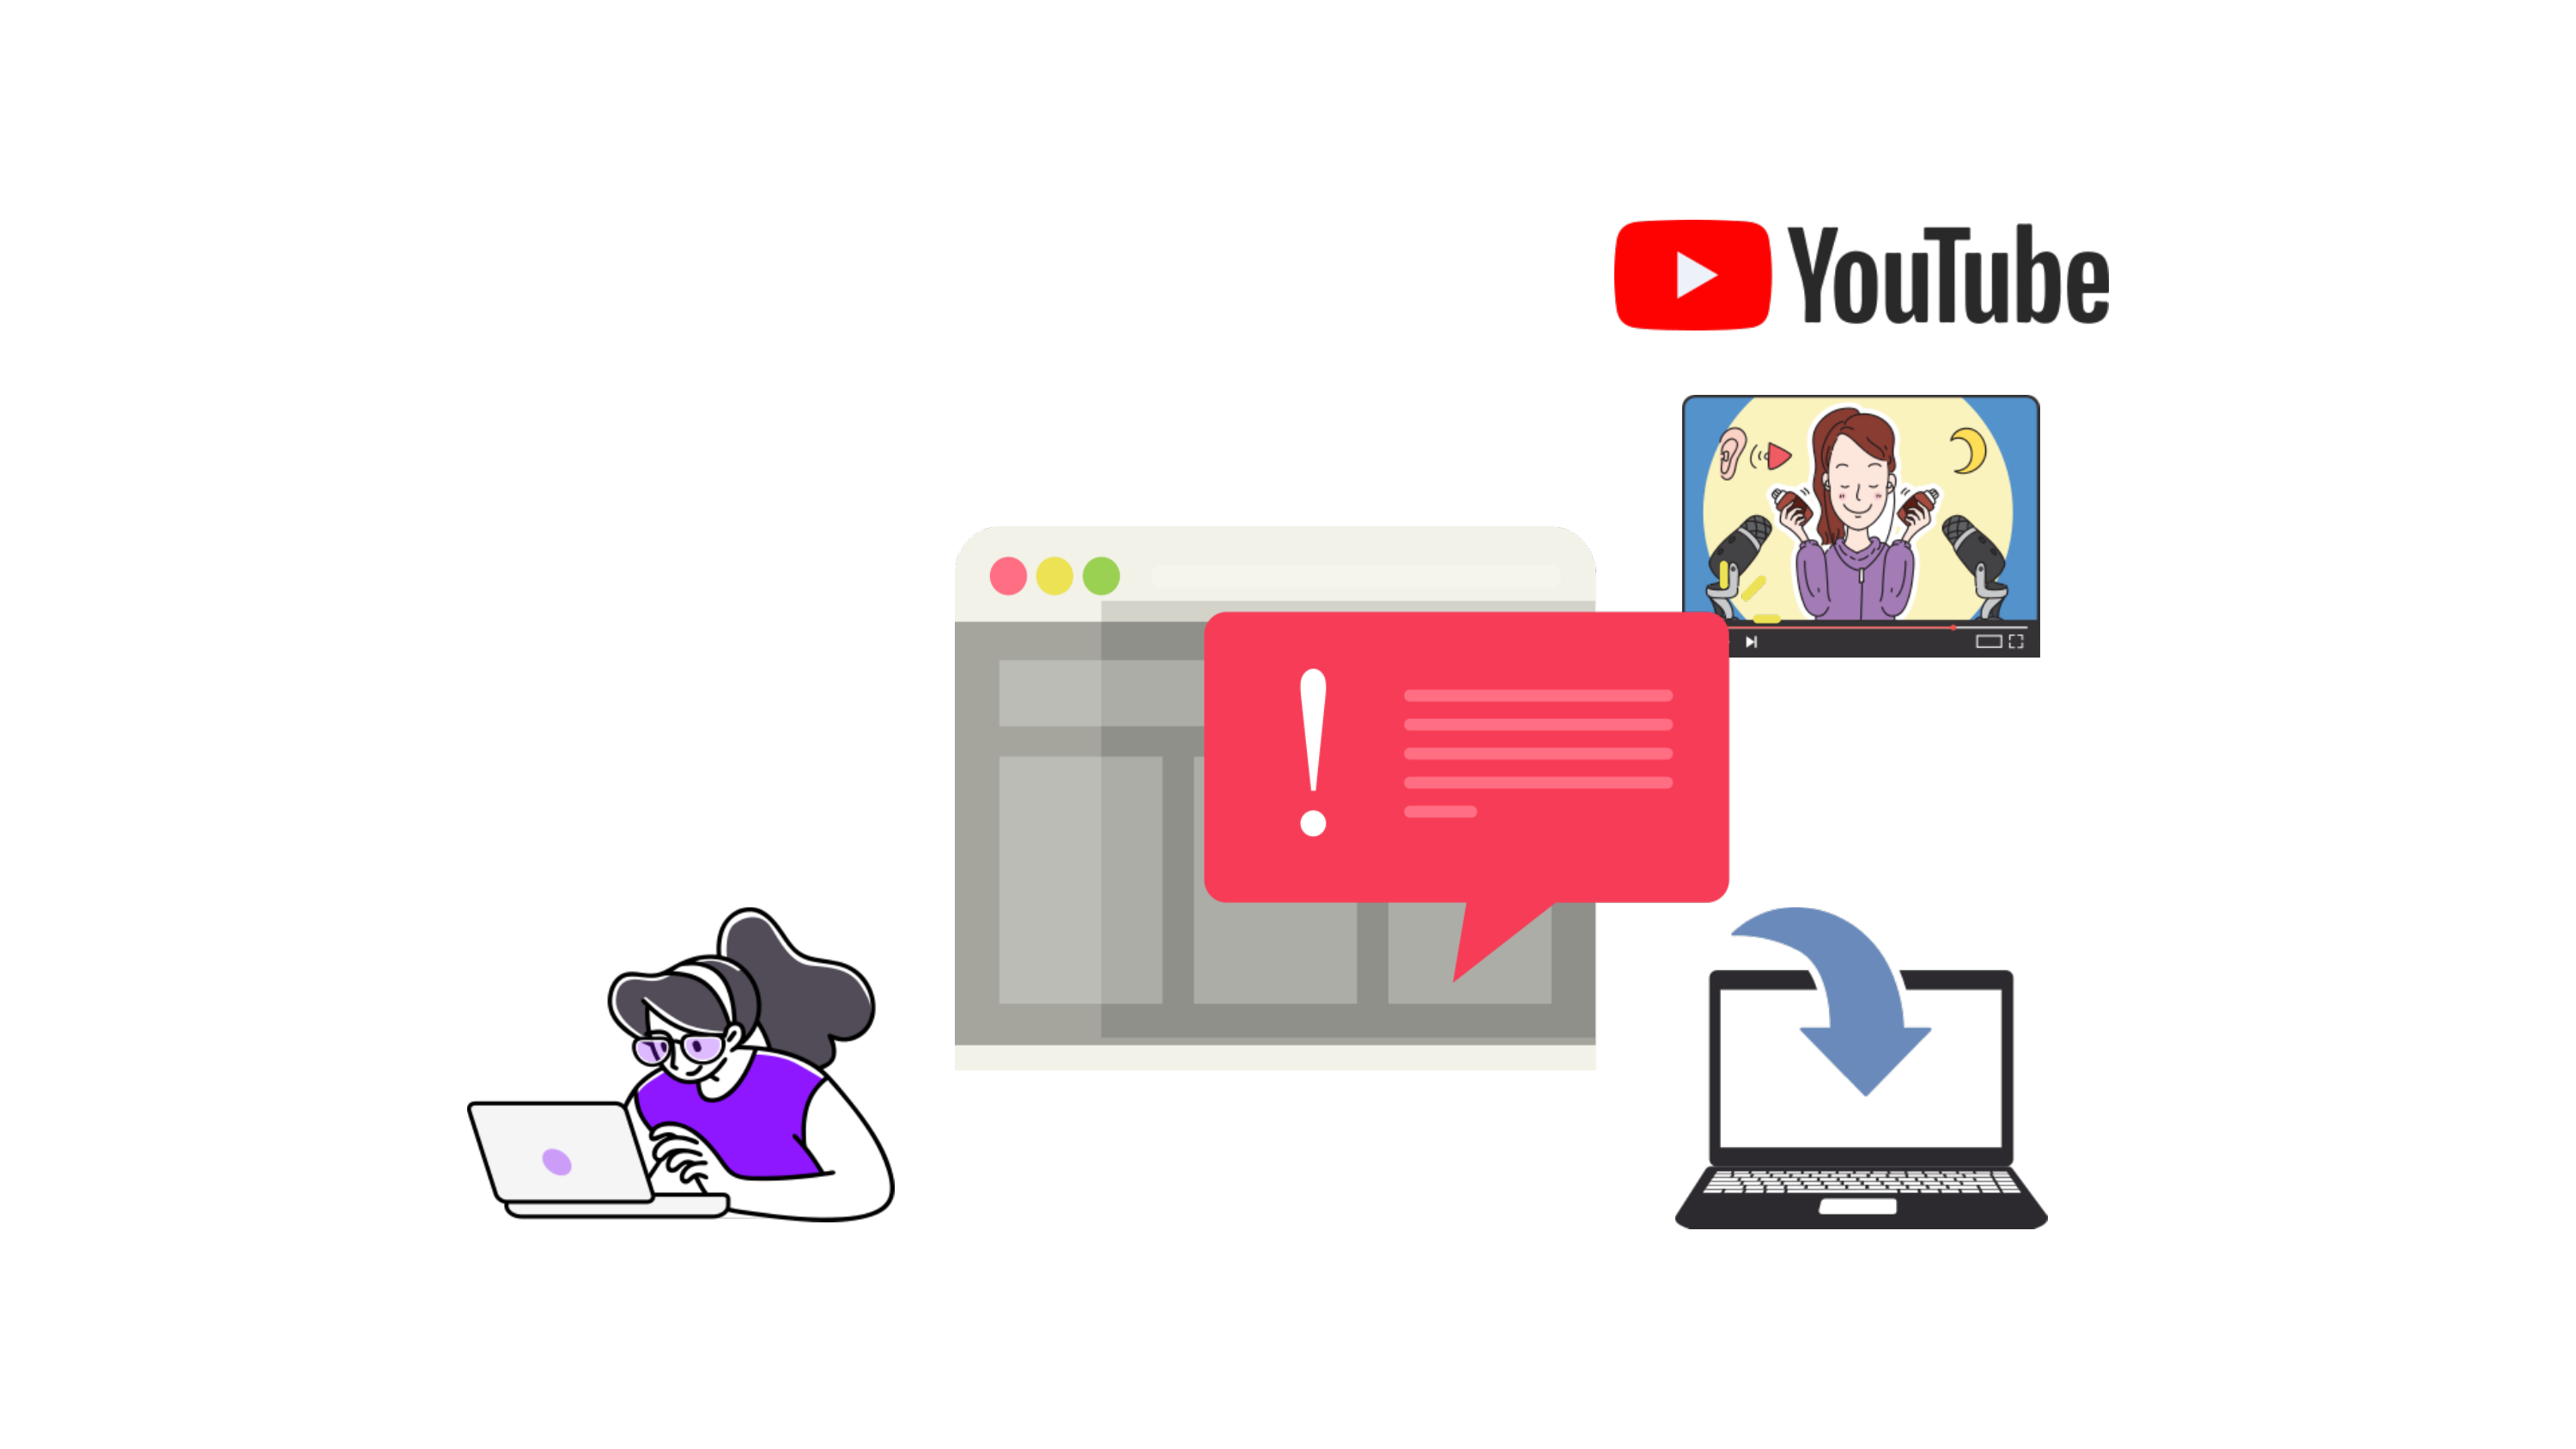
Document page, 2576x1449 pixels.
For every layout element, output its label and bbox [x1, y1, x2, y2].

text_box [1613, 219, 2109, 330]
text_box [955, 526, 1781, 1070]
text_box [1682, 395, 2040, 658]
text_box [1675, 907, 2048, 1229]
text_box [466, 906, 895, 1222]
